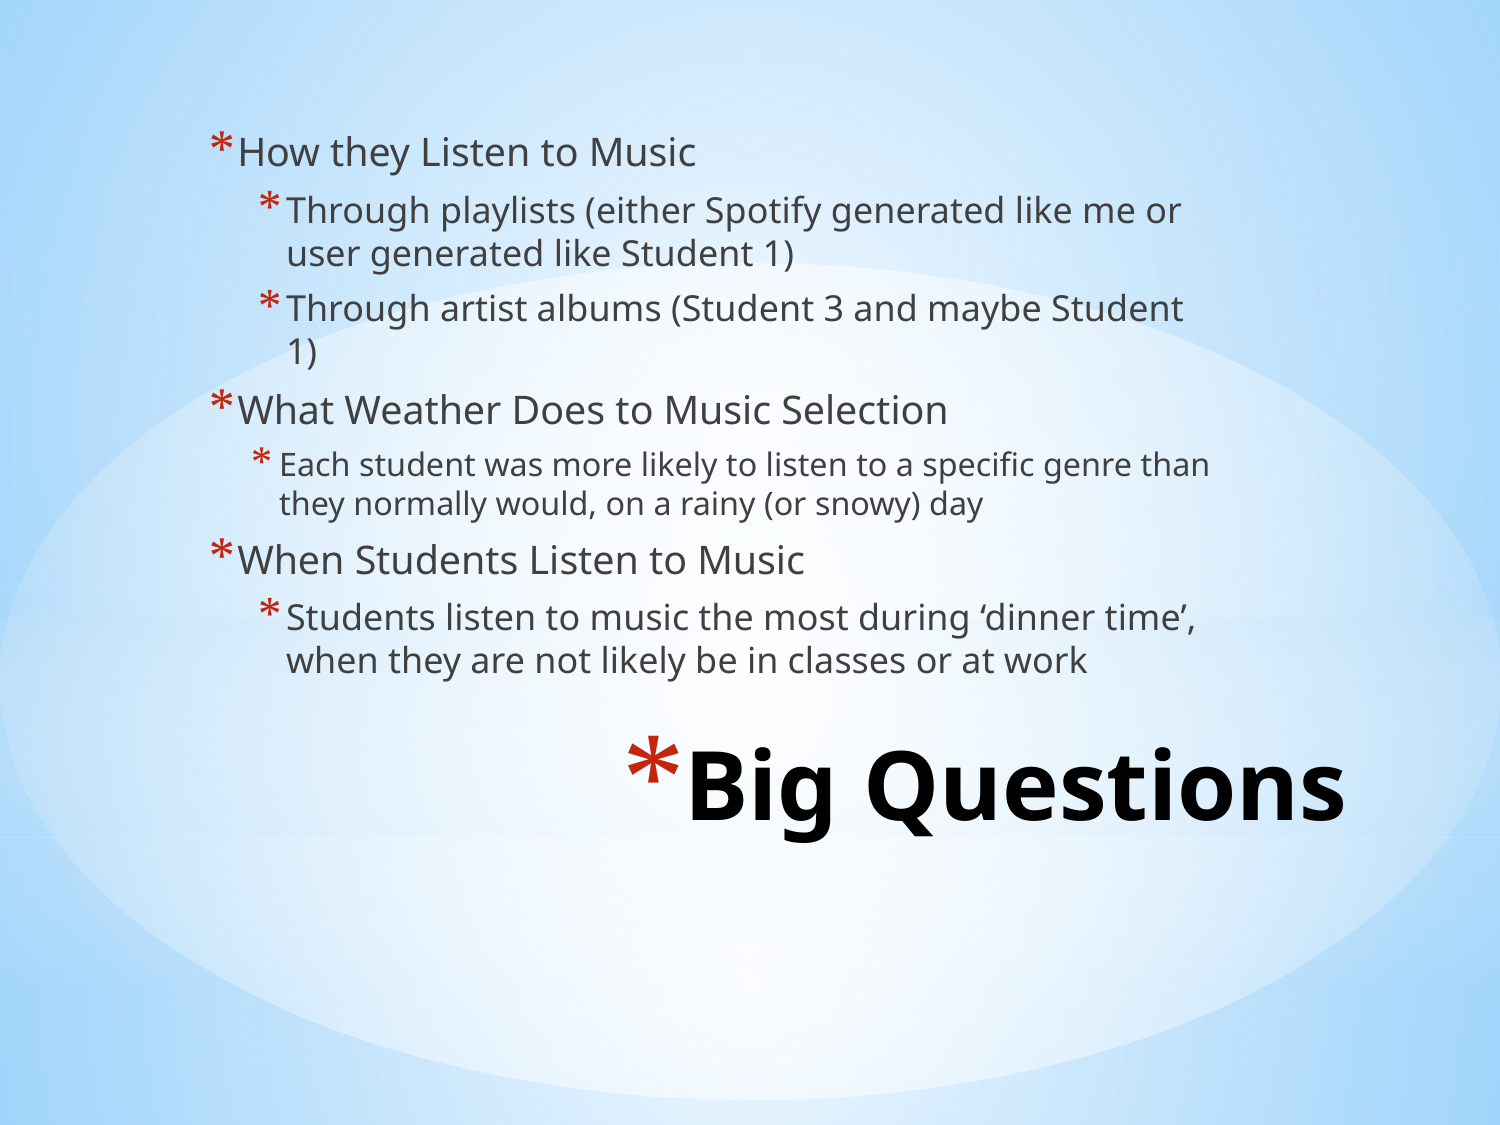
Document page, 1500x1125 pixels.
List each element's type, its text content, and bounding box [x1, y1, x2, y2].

title Big Questions [294, 717, 1363, 905]
list How they Listen to Music Through playlists (either Spotify generated like me or user generated like Student 1) Through artist albums (Student 3 and maybe Student 1) What Weather Does to Music Selection Each student was more likely to listen to a specific genre than they normally would, on a rainy (or snowy) day When Students Listen to Music Students listen to music the most during ‘dinner time’, when they are not likely be in classes or at work [187, 120, 1238, 690]
